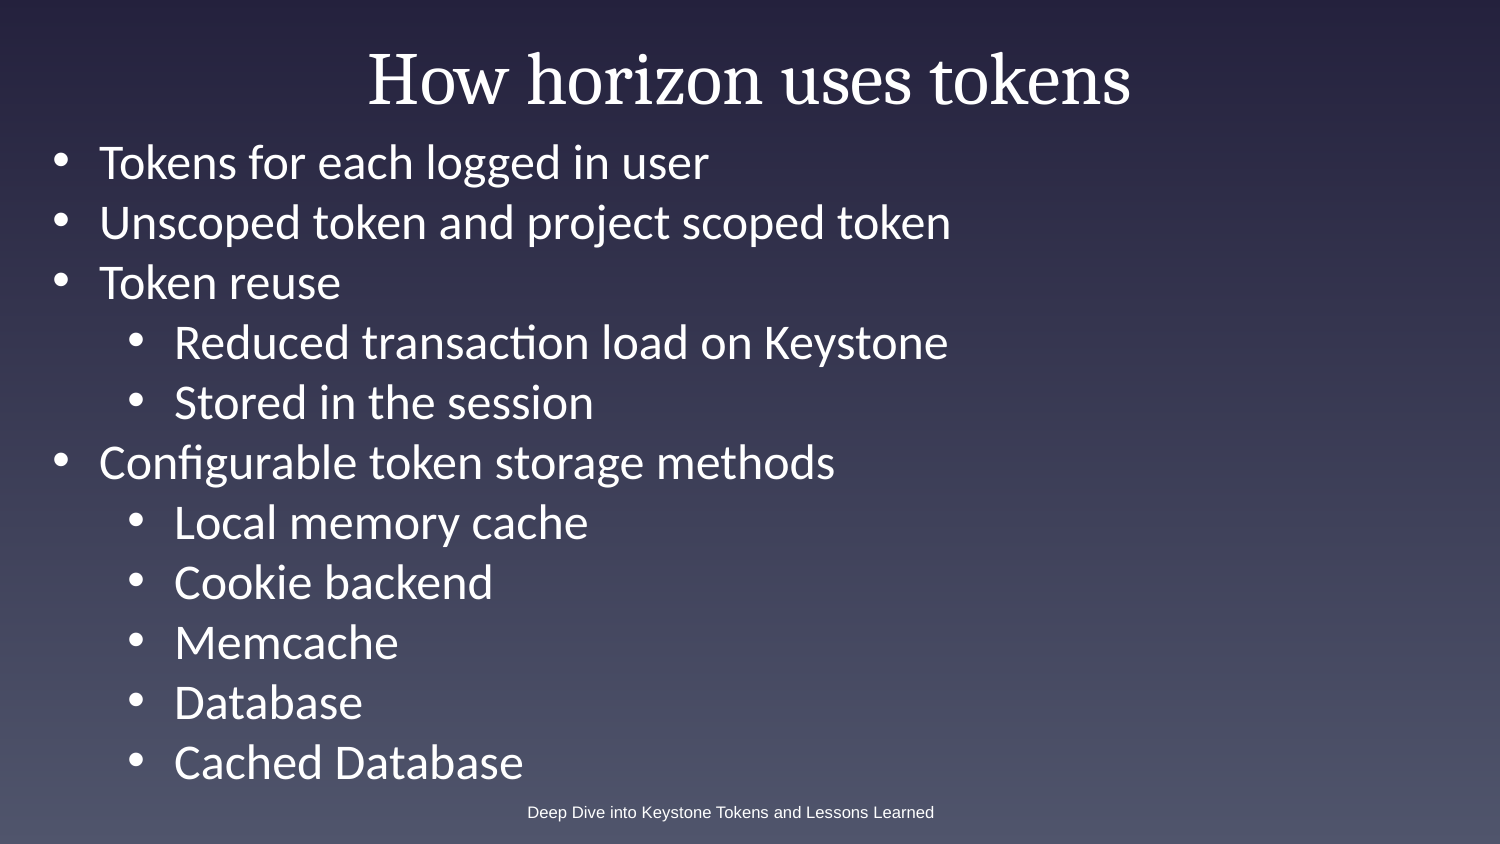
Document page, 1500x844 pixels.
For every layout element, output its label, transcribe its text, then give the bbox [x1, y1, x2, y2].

footer Deep Dive into Keystone Tokens and Lessons Learned [487, 797, 975, 827]
title How horizon uses tokens [75, 21, 1425, 121]
text_box Tokens for each logged in user Unscoped token and project scoped token Token reuse Reduced transaction load on Keystone Stored in the session Configurable token storage methods Local memory cache Cookie backend Memcache Database Cached Database [37, 121, 1463, 797]
